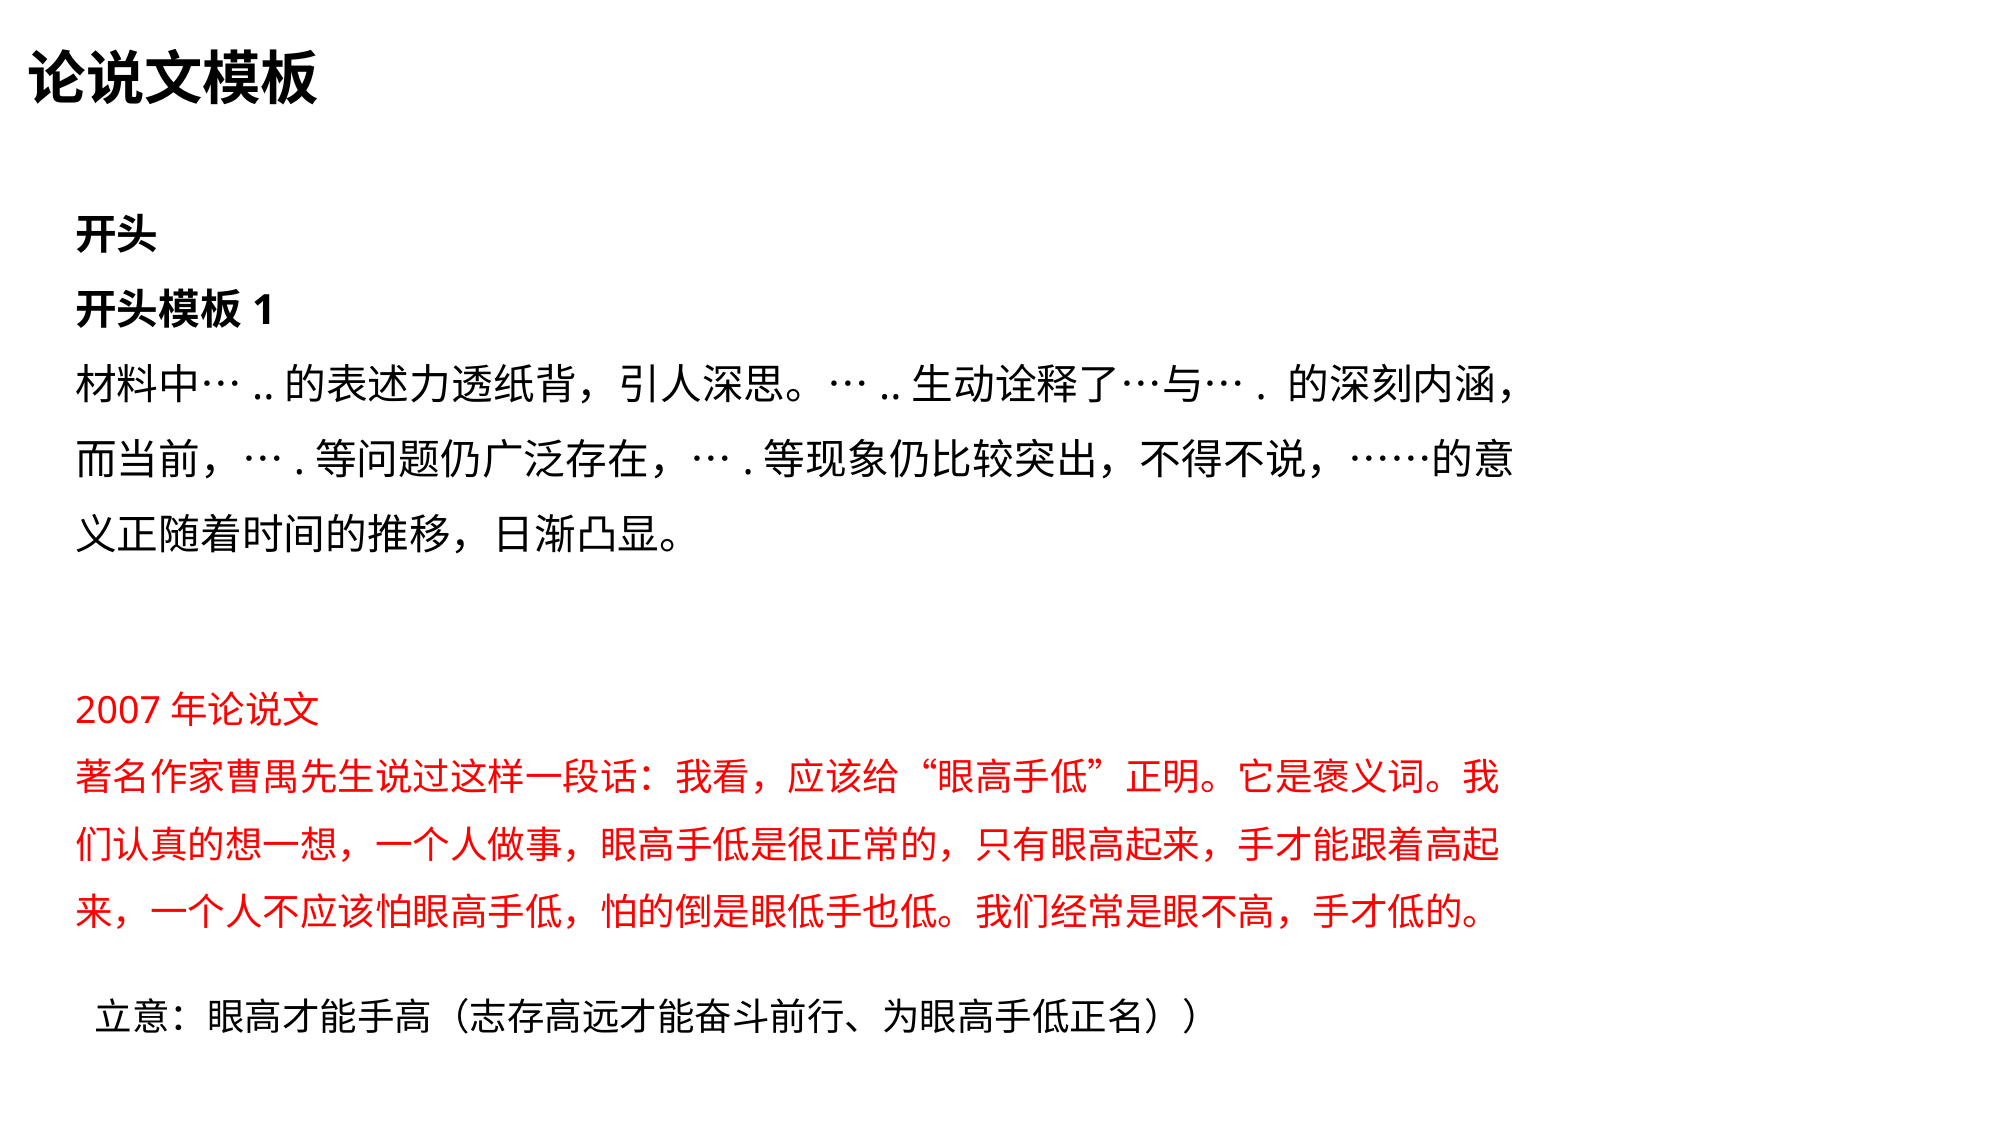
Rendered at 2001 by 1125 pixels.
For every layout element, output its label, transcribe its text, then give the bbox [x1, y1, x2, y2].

text_box 2007年论说文 著名作家曹禺先生说过这样一段话：我看，应该给“眼高手低”正明。它是褒义词。我们认真的想一想，一个人做事，眼高手低是很正常的，只有眼高起来，手才能跟着高起来，一个人不应该怕眼高手低，怕的倒是眼低手也低。我们经常是眼不高，手才低的。 [60, 655, 1541, 941]
text_box 论说文模板 [13, 33, 335, 119]
text_box 立意：眼高才能手高（志存高远才能奋斗前行、为眼高手低正名）） [80, 985, 1235, 1046]
text_box 开头 开头模板1 材料中…..的表述力透纸背，引人深思。…..生动诠释了…与…. 的深刻内涵，而当前，….等问题仍广泛存在，….等现象仍比较突出，不得不说，……的意义正随着时间的推移，日渐凸显。 [60, 175, 1560, 566]
